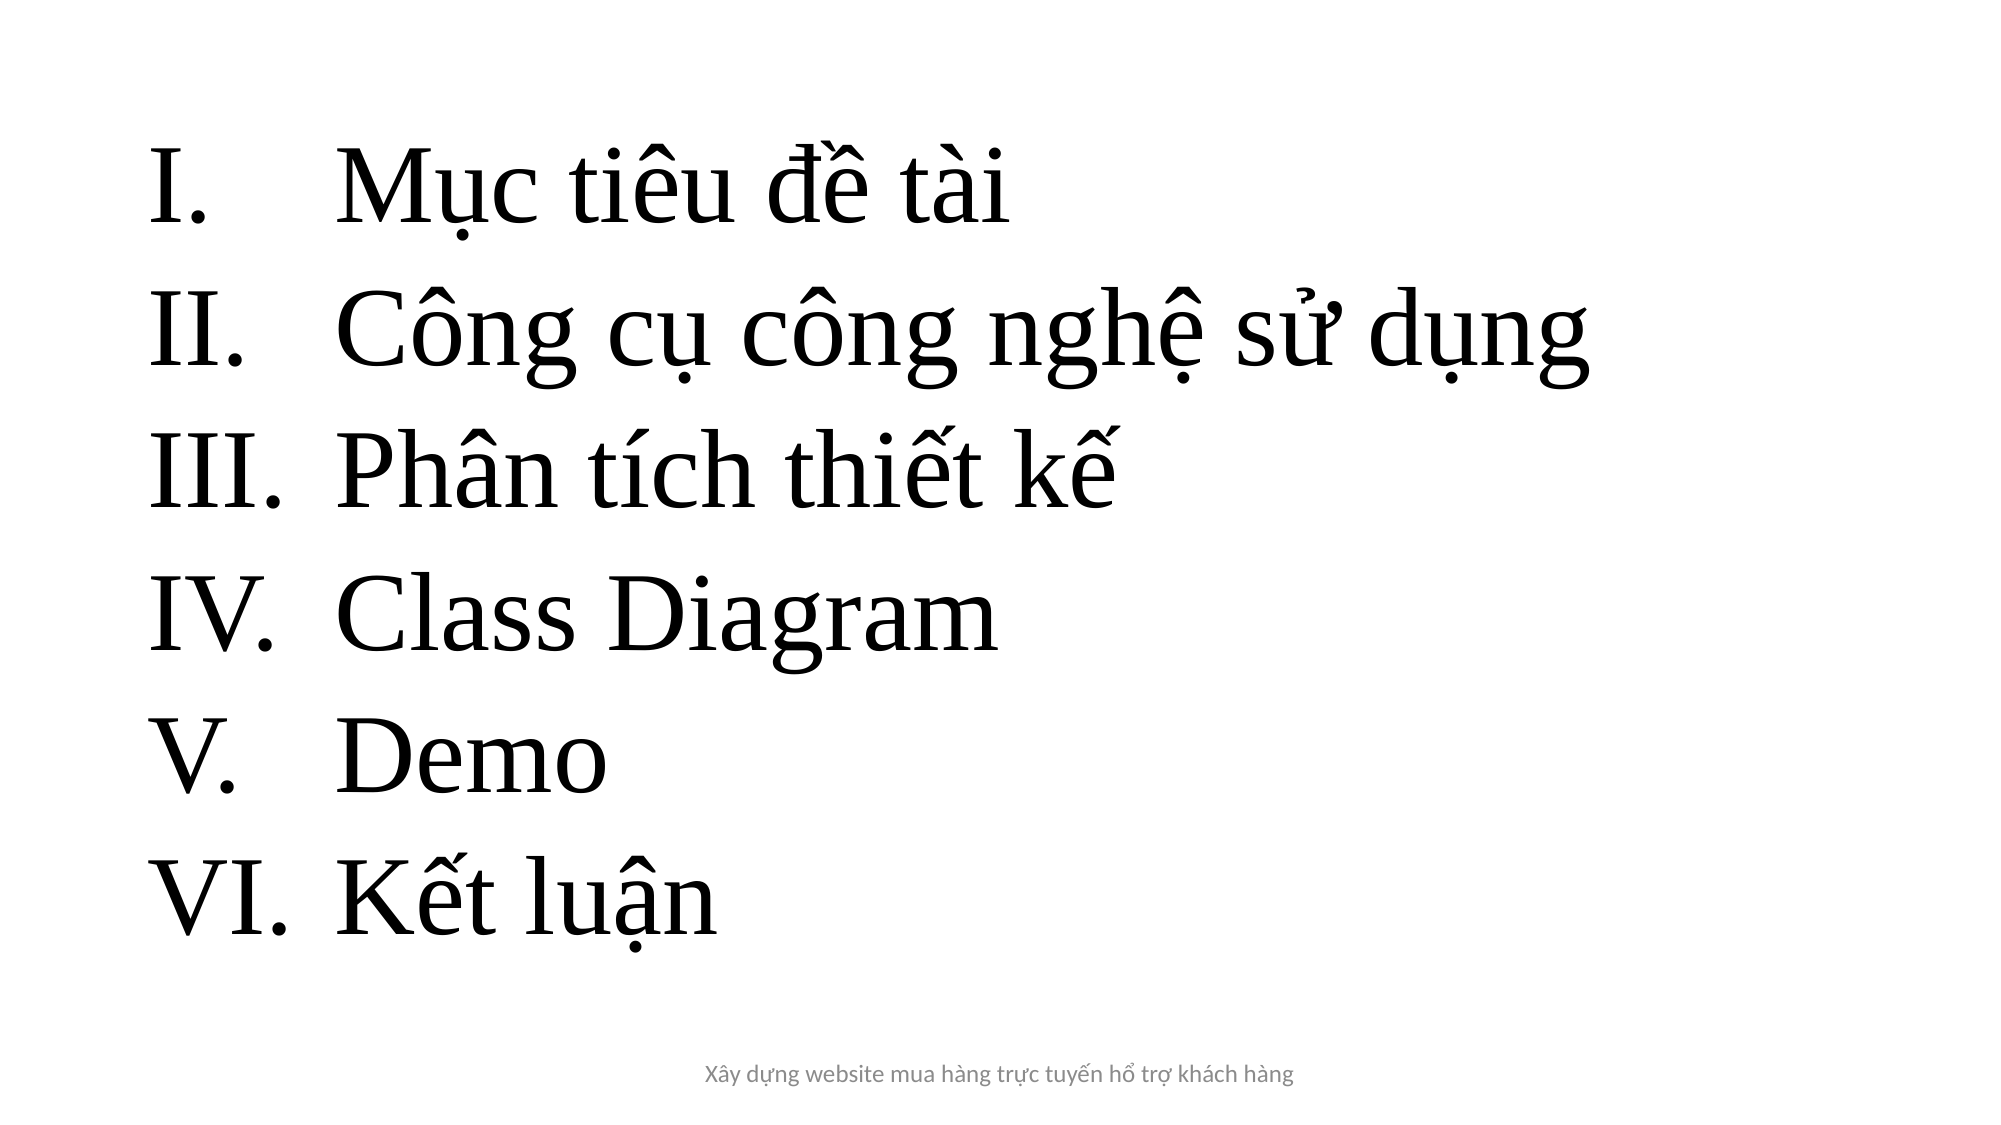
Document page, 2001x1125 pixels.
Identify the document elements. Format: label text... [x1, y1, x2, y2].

footer Xây dựng website mua hàng trực tuyến hổ trợ khách hàng [662, 1042, 1338, 1103]
list Mục tiêu đề tài Công cụ công nghệ sử dụng Phân tích thiết kế Class Diagram Demo Kết luận [132, 118, 1863, 1014]
